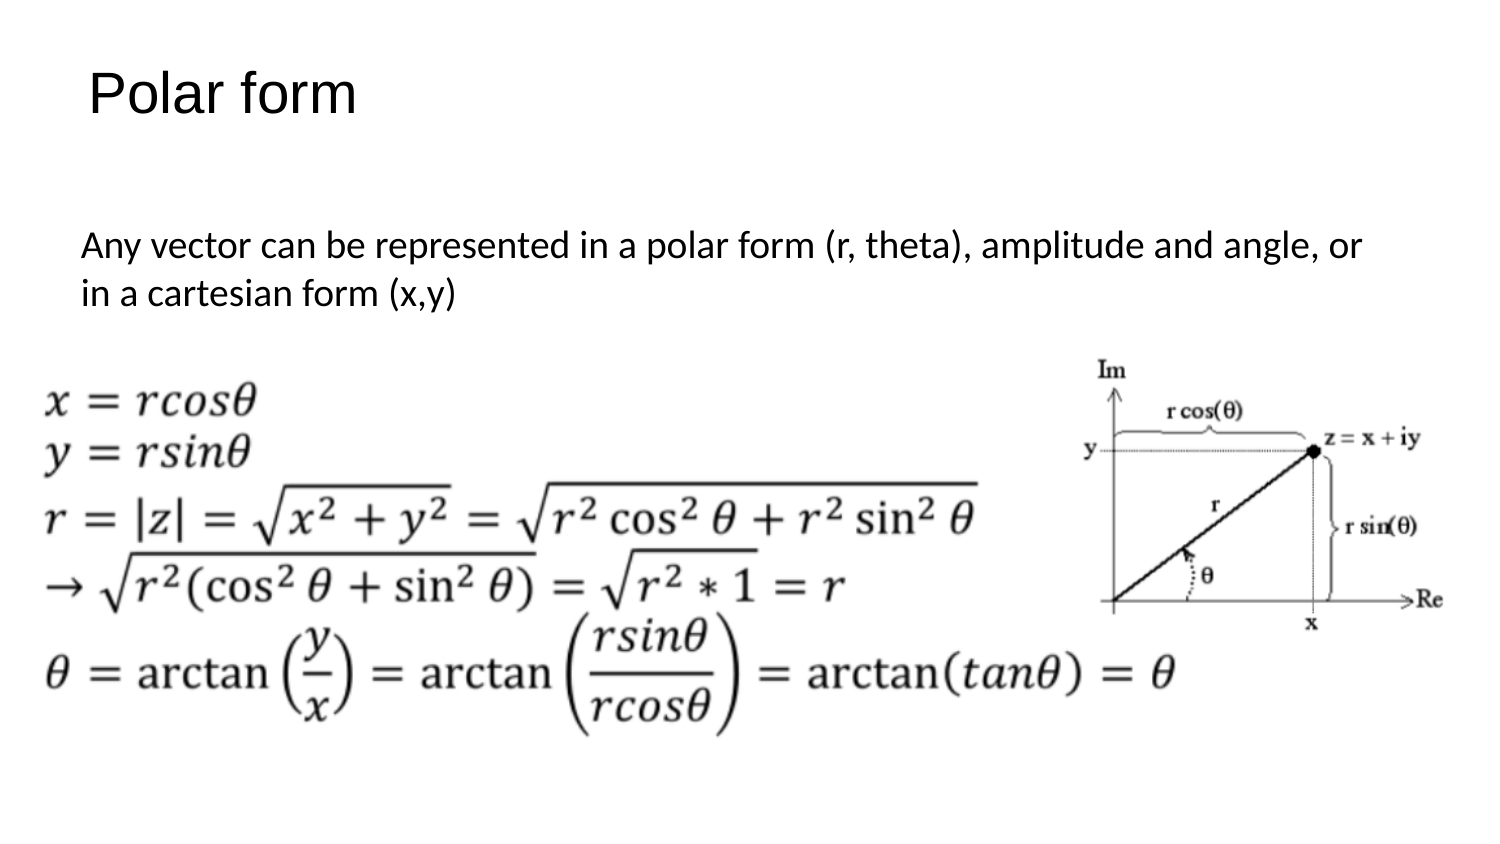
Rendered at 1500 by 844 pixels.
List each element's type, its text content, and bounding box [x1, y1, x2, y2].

picture [23, 315, 1477, 800]
text_box Any vector can be represented in a polar form (r, theta), amplitude and angle, or in a cartesian form (x,y) [69, 207, 1409, 314]
title Polar form [77, 33, 1048, 157]
